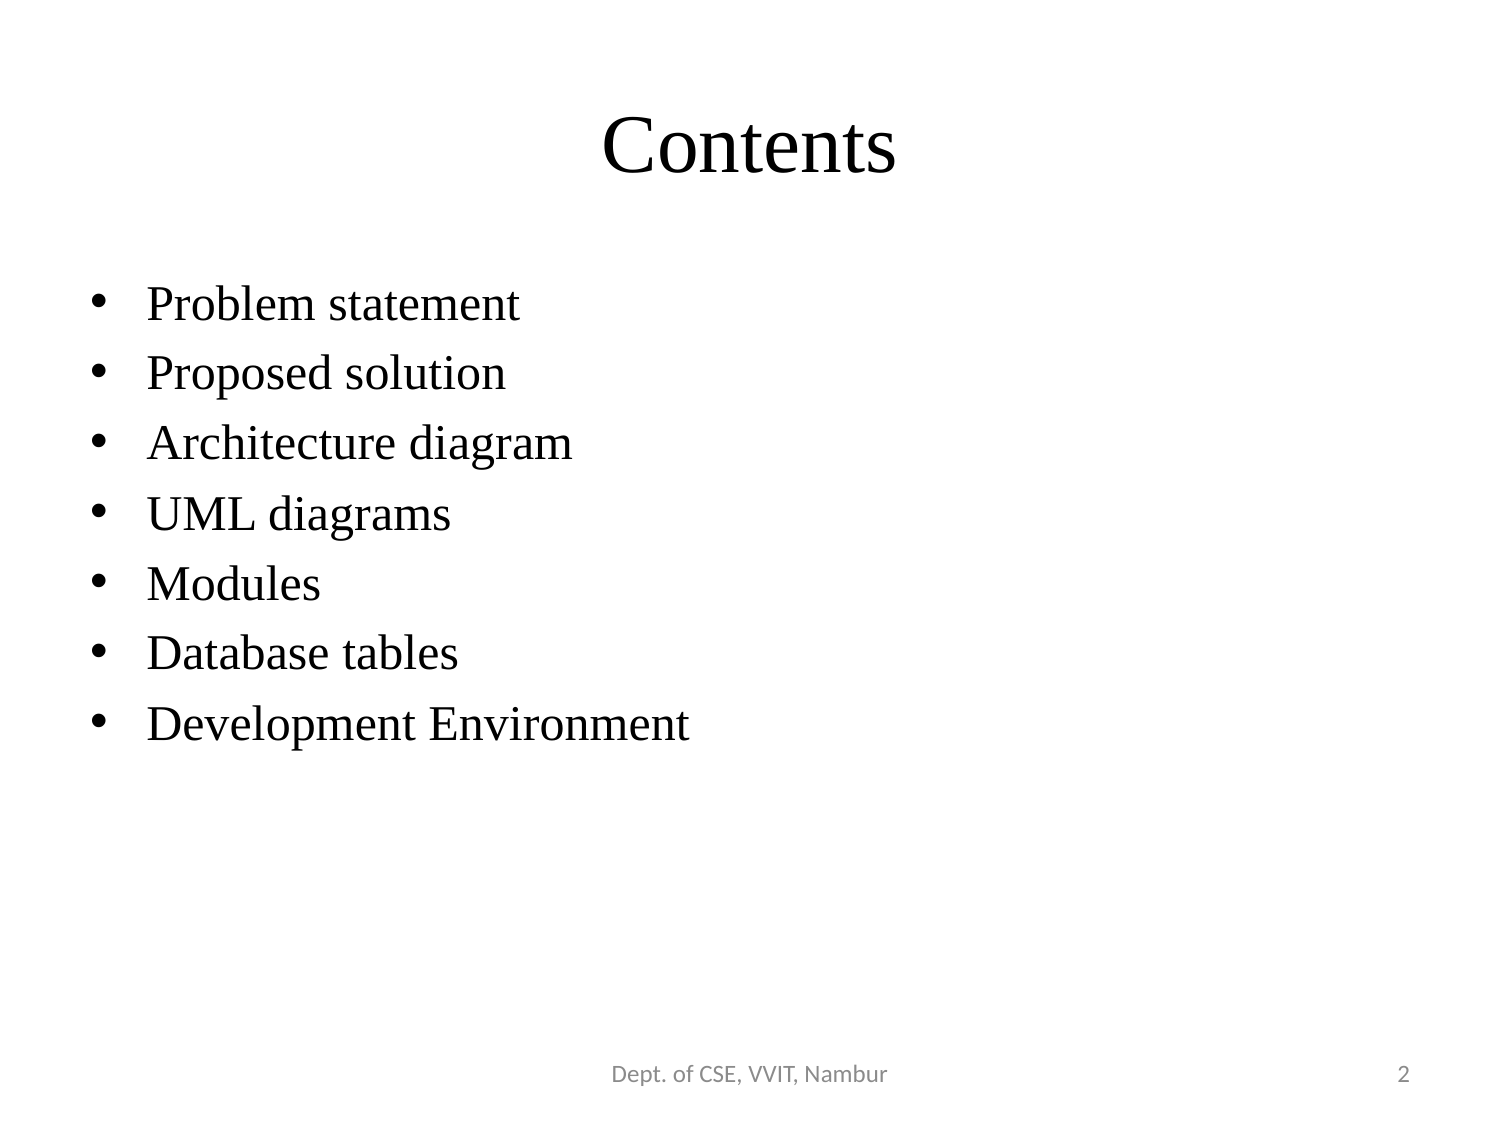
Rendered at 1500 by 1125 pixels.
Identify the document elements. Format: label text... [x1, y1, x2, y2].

footer Dept. of CSE, VVIT, Nambur [512, 1042, 988, 1103]
title Contents [75, 45, 1425, 233]
slide_number 2 [1074, 1042, 1425, 1103]
list Problem statement Proposed solution Architecture diagram UML diagrams Modules Database tables Development Environment [75, 262, 1425, 1005]
